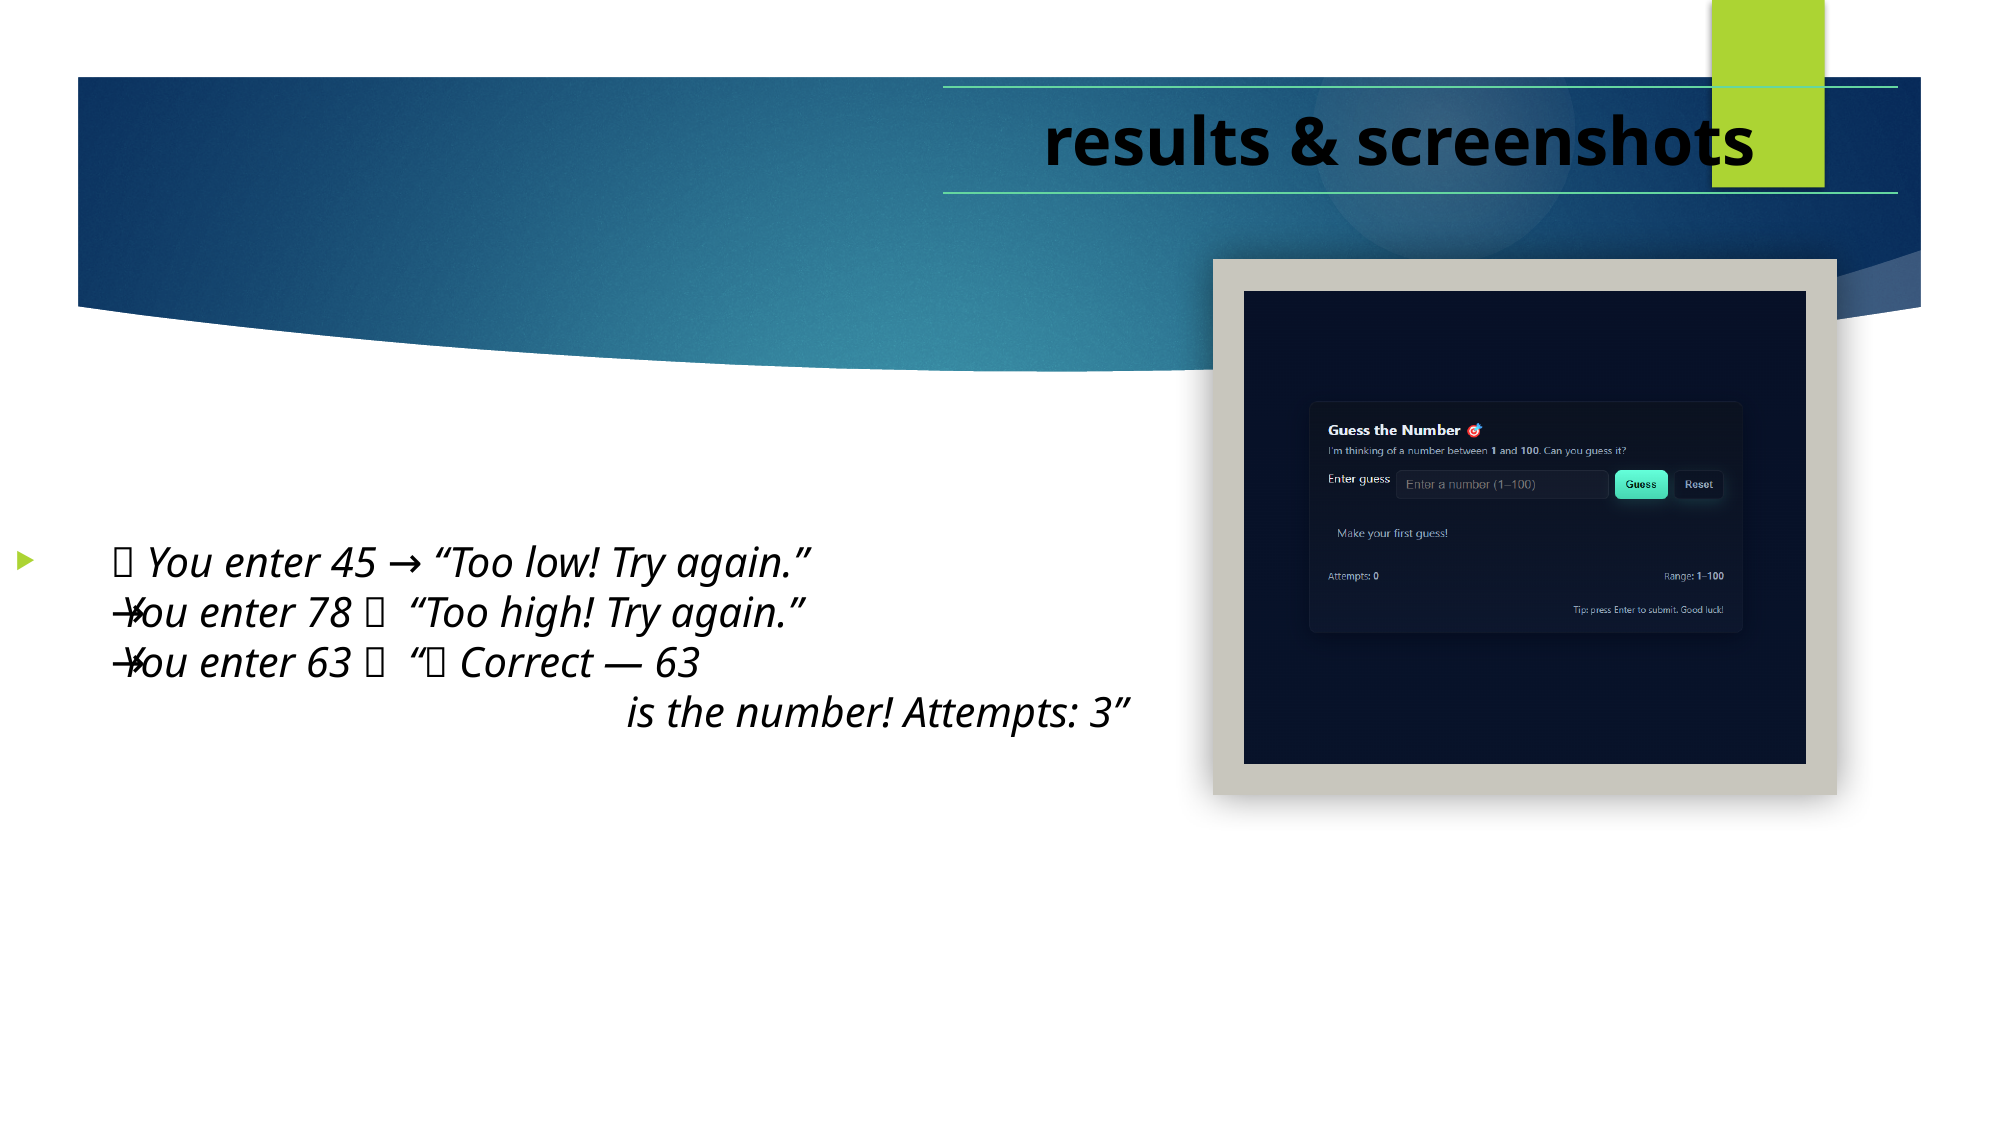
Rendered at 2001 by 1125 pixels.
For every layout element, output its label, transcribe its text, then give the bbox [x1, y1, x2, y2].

subtitle [0, 538, 1643, 1054]
picture [1243, 290, 1807, 764]
table_header results & screenshots [943, 88, 1898, 192]
text_box 🎯 You enter 45 → “Too low! Try again.” 🎯 You enter 78 → “Too high! Try again.” 🎯 You enter 63 → “🎉 Correct — 63 is the number! Attempts: 3” [95, 528, 1237, 744]
title [189, 159, 1627, 276]
